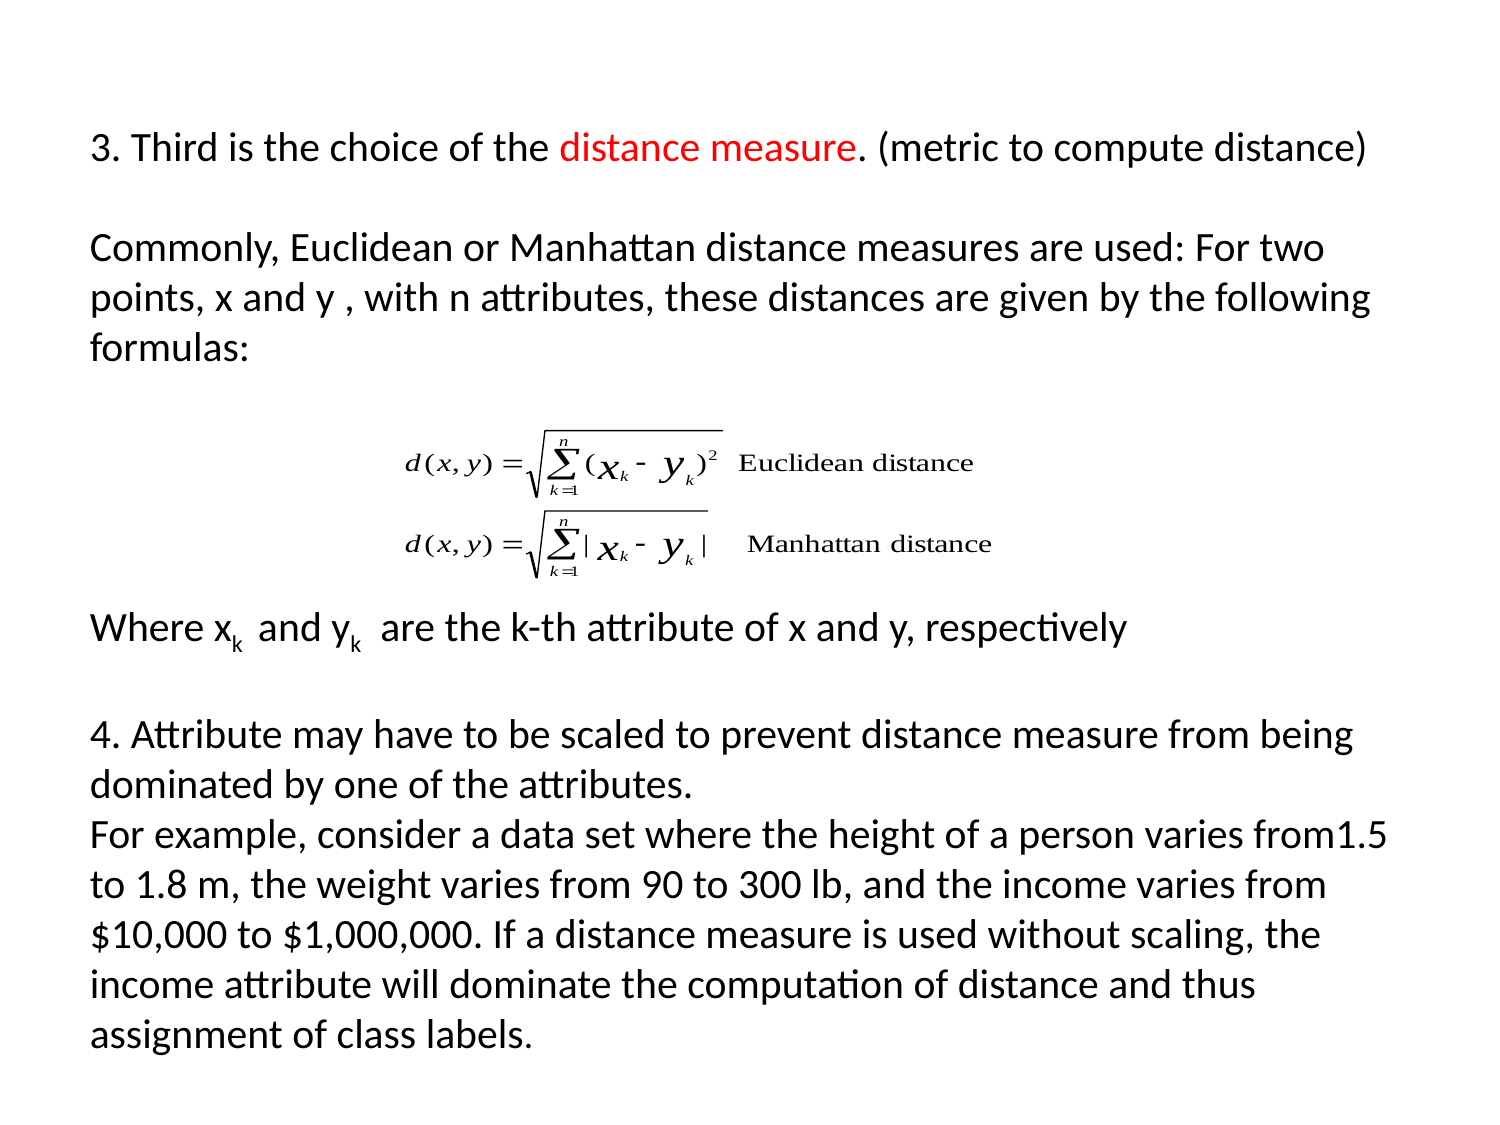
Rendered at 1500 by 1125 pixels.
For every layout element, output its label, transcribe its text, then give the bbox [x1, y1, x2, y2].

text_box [399, 424, 1001, 584]
text_box 3. Third is the choice of the distance measure. (metric to compute distance) Commonly, Euclidean or Manhattan distance measures are used: For two points, x and y , with n attributes, these distances are given by the following formulas: Where xk and yk are the k-th attribute of x and y, respectively 4. Attribute may have to be scaled to prevent distance measure from being dominated by one of the attributes. For example, consider a data set where the height of a person varies from1.5 to 1.8 m, the weight varies from 90 to 300 lb, and the income varies from $10,000 to $1,000,000. If a distance measure is used without scaling, the income attribute will dominate the computation of distance and thus assignment of class labels. [74, 112, 1413, 1110]
